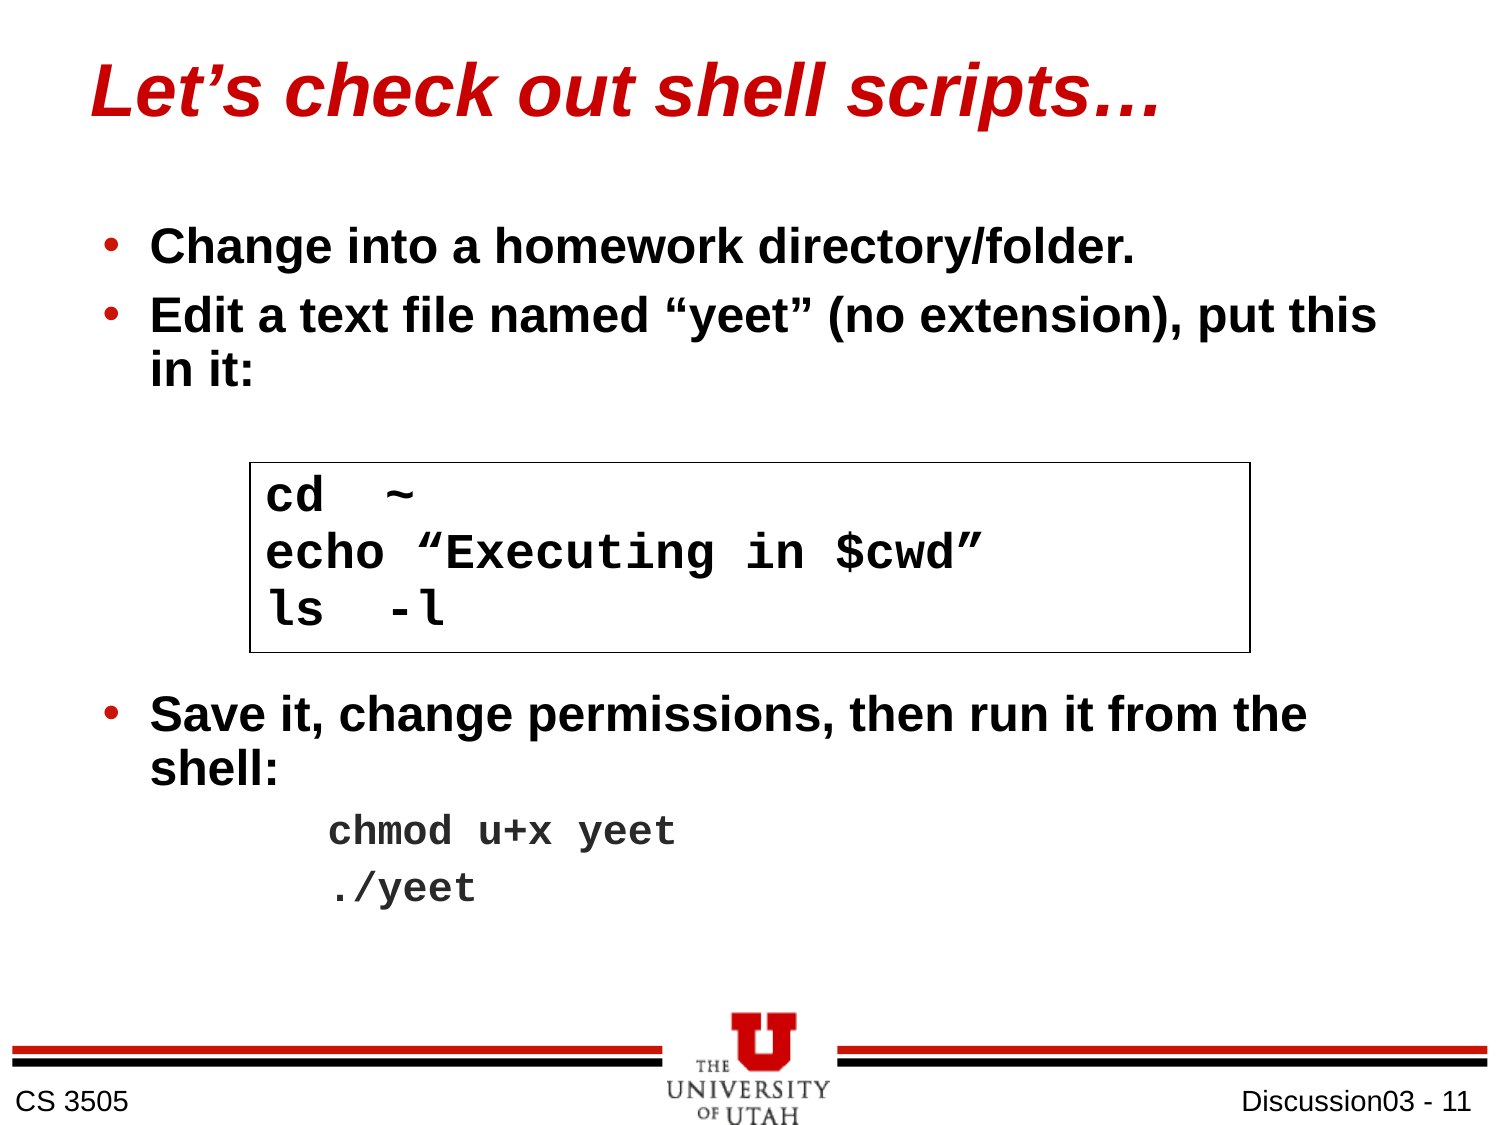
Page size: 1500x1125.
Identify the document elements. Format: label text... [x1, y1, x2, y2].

table_header cd ~ echo “Executing in $cwd” ls -l [251, 463, 1249, 652]
slide_number Discussion03 - 11 [1174, 1074, 1488, 1125]
title Let’s check out shell scripts… [75, 44, 1425, 175]
slide_number CS 3505 [0, 1074, 463, 1125]
list Change into a homework directory/folder. Edit a text file named “yeet” (no extension), put this in it: Save it, change permissions, then run it from the shell: chmod u+x yeet ./yeet [87, 212, 1413, 988]
picture [667, 1012, 830, 1125]
